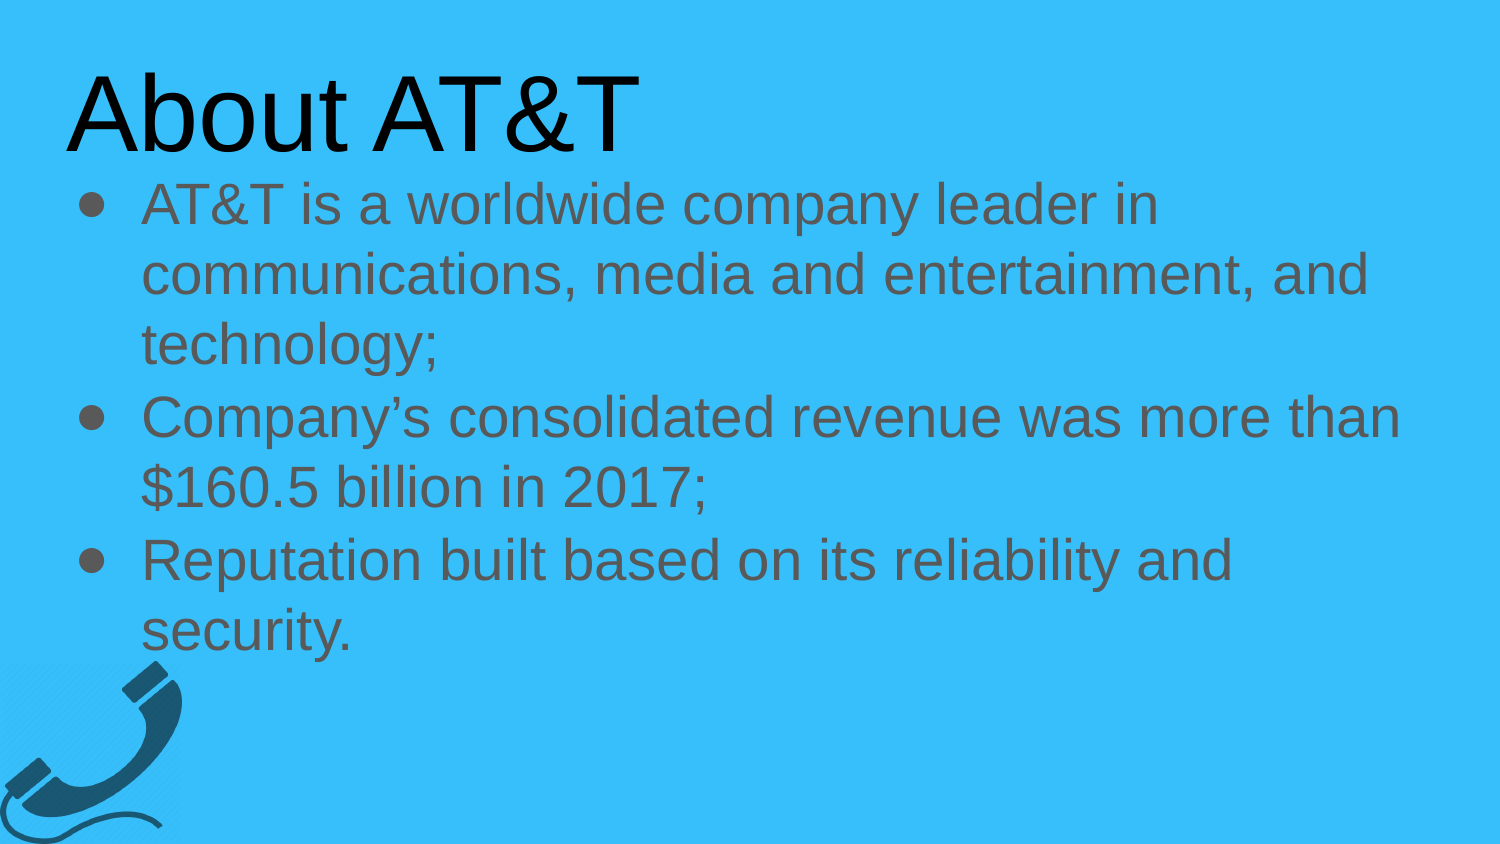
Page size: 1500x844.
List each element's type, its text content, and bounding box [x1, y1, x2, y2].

subtitle AT&T is a worldwide company leader in communications, media and entertainment, and technology; Company’s consolidated revenue was more than $160.5 billion in 2017; Reputation built based on its reliability and security. [51, 151, 1449, 733]
picture [0, 661, 183, 844]
title About AT&T [51, 59, 1449, 151]
